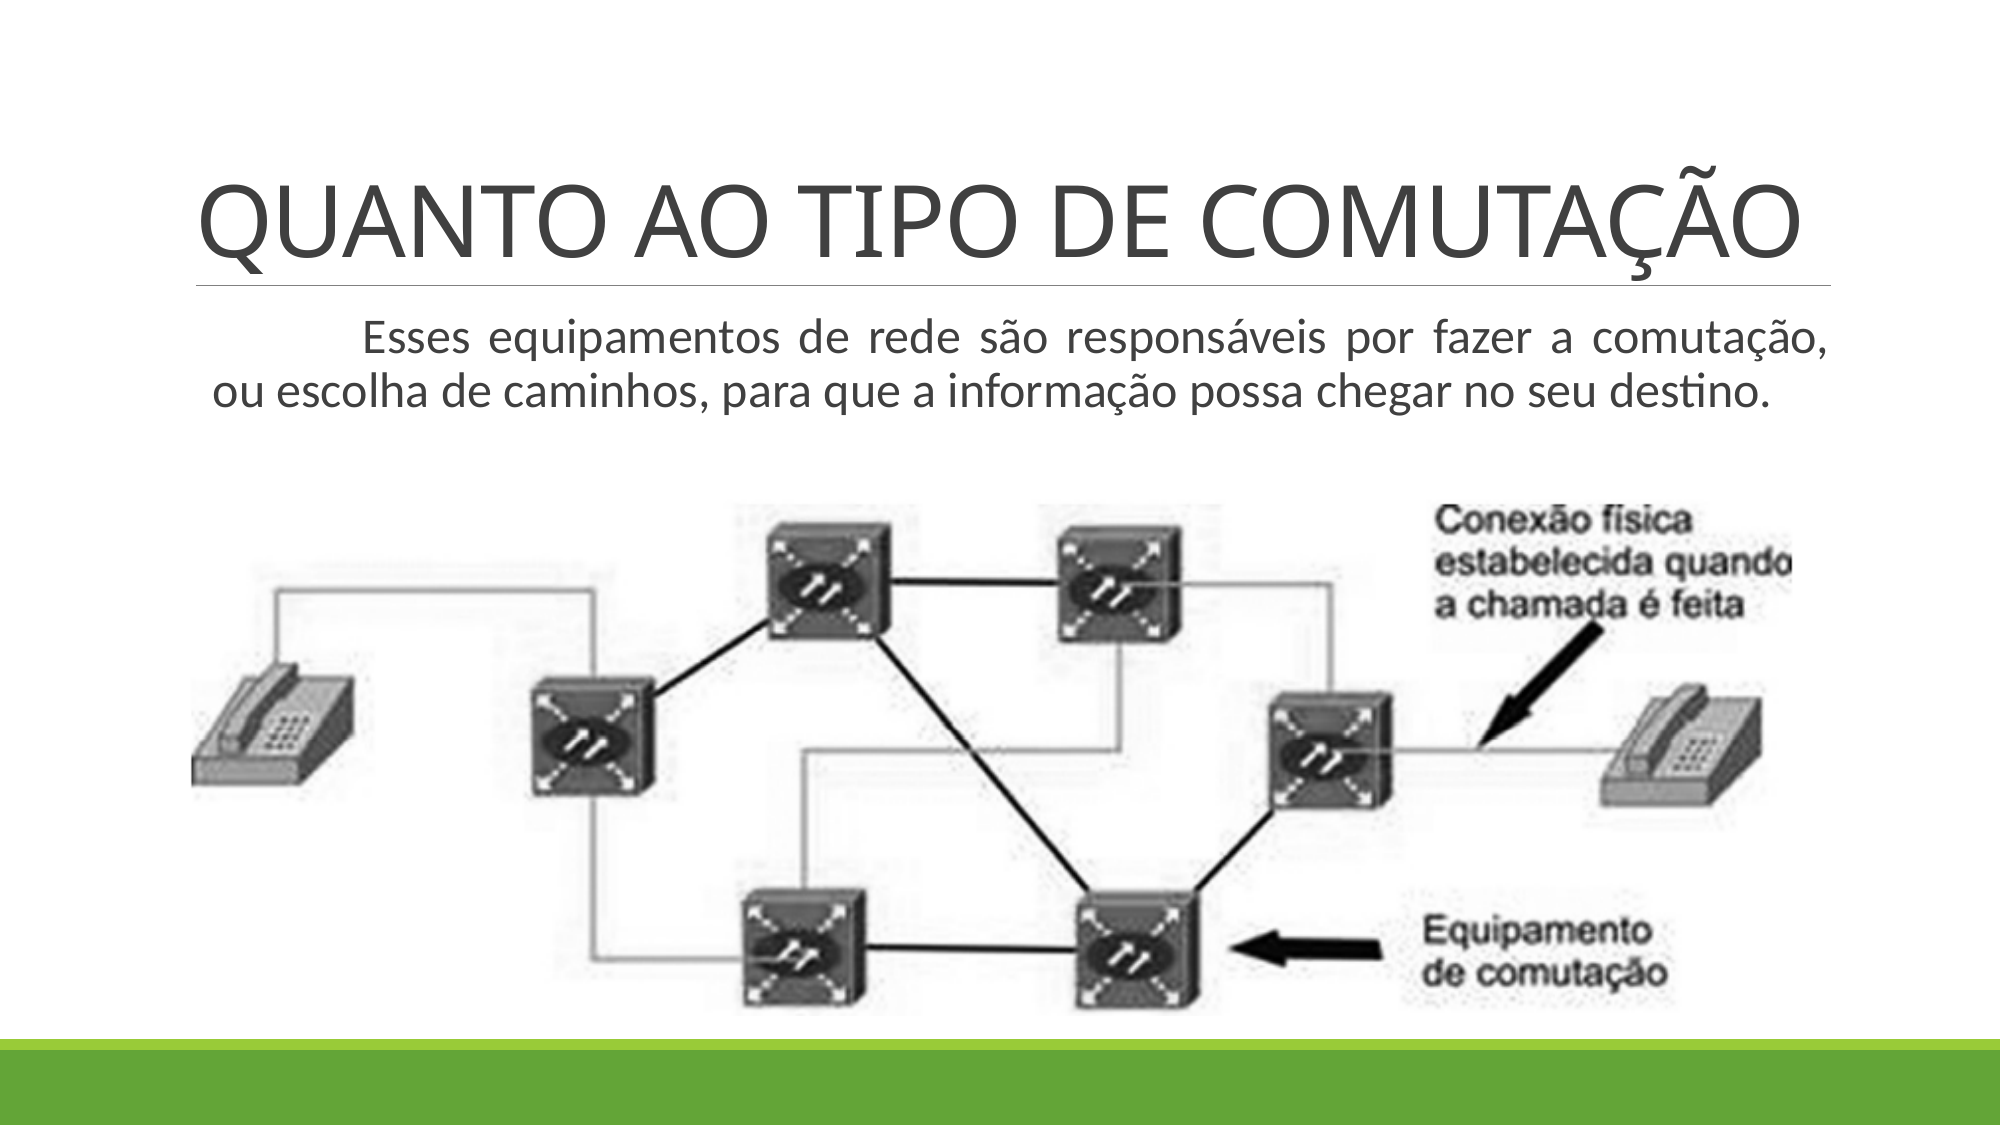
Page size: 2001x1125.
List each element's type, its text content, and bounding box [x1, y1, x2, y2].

title QUANTO AO TIPO DE COMUTAÇÃO [180, 47, 1830, 285]
list Esses equipamentos de rede são responsáveis por fazer a comutação, ou escolha de caminhos, para que a informação possa chegar no seu destino. [180, 302, 1830, 963]
picture [179, 497, 1815, 1016]
